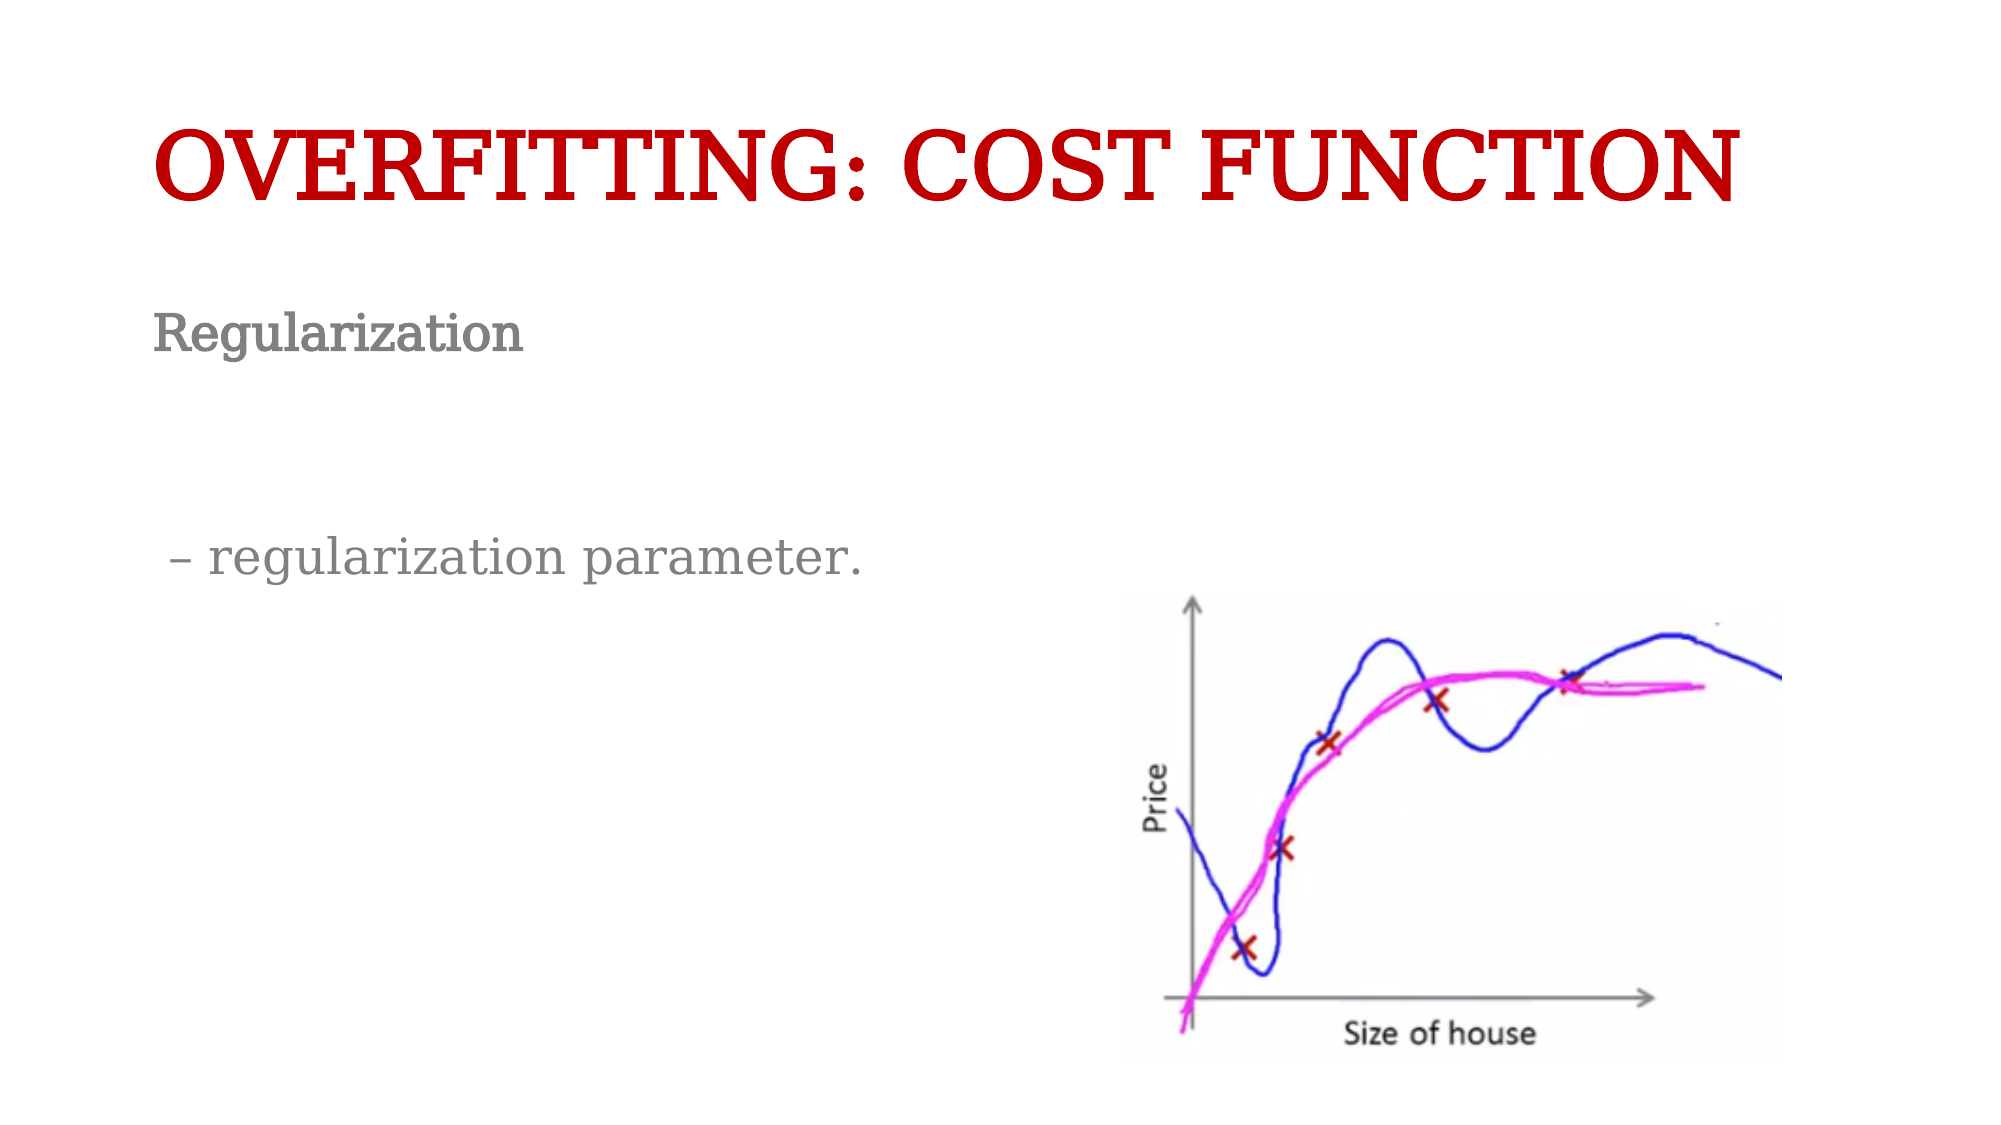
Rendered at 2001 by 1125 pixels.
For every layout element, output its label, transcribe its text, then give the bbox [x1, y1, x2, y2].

picture [1124, 591, 1782, 1062]
title OVERFITTING: COST FUNCTION [137, 59, 1863, 278]
